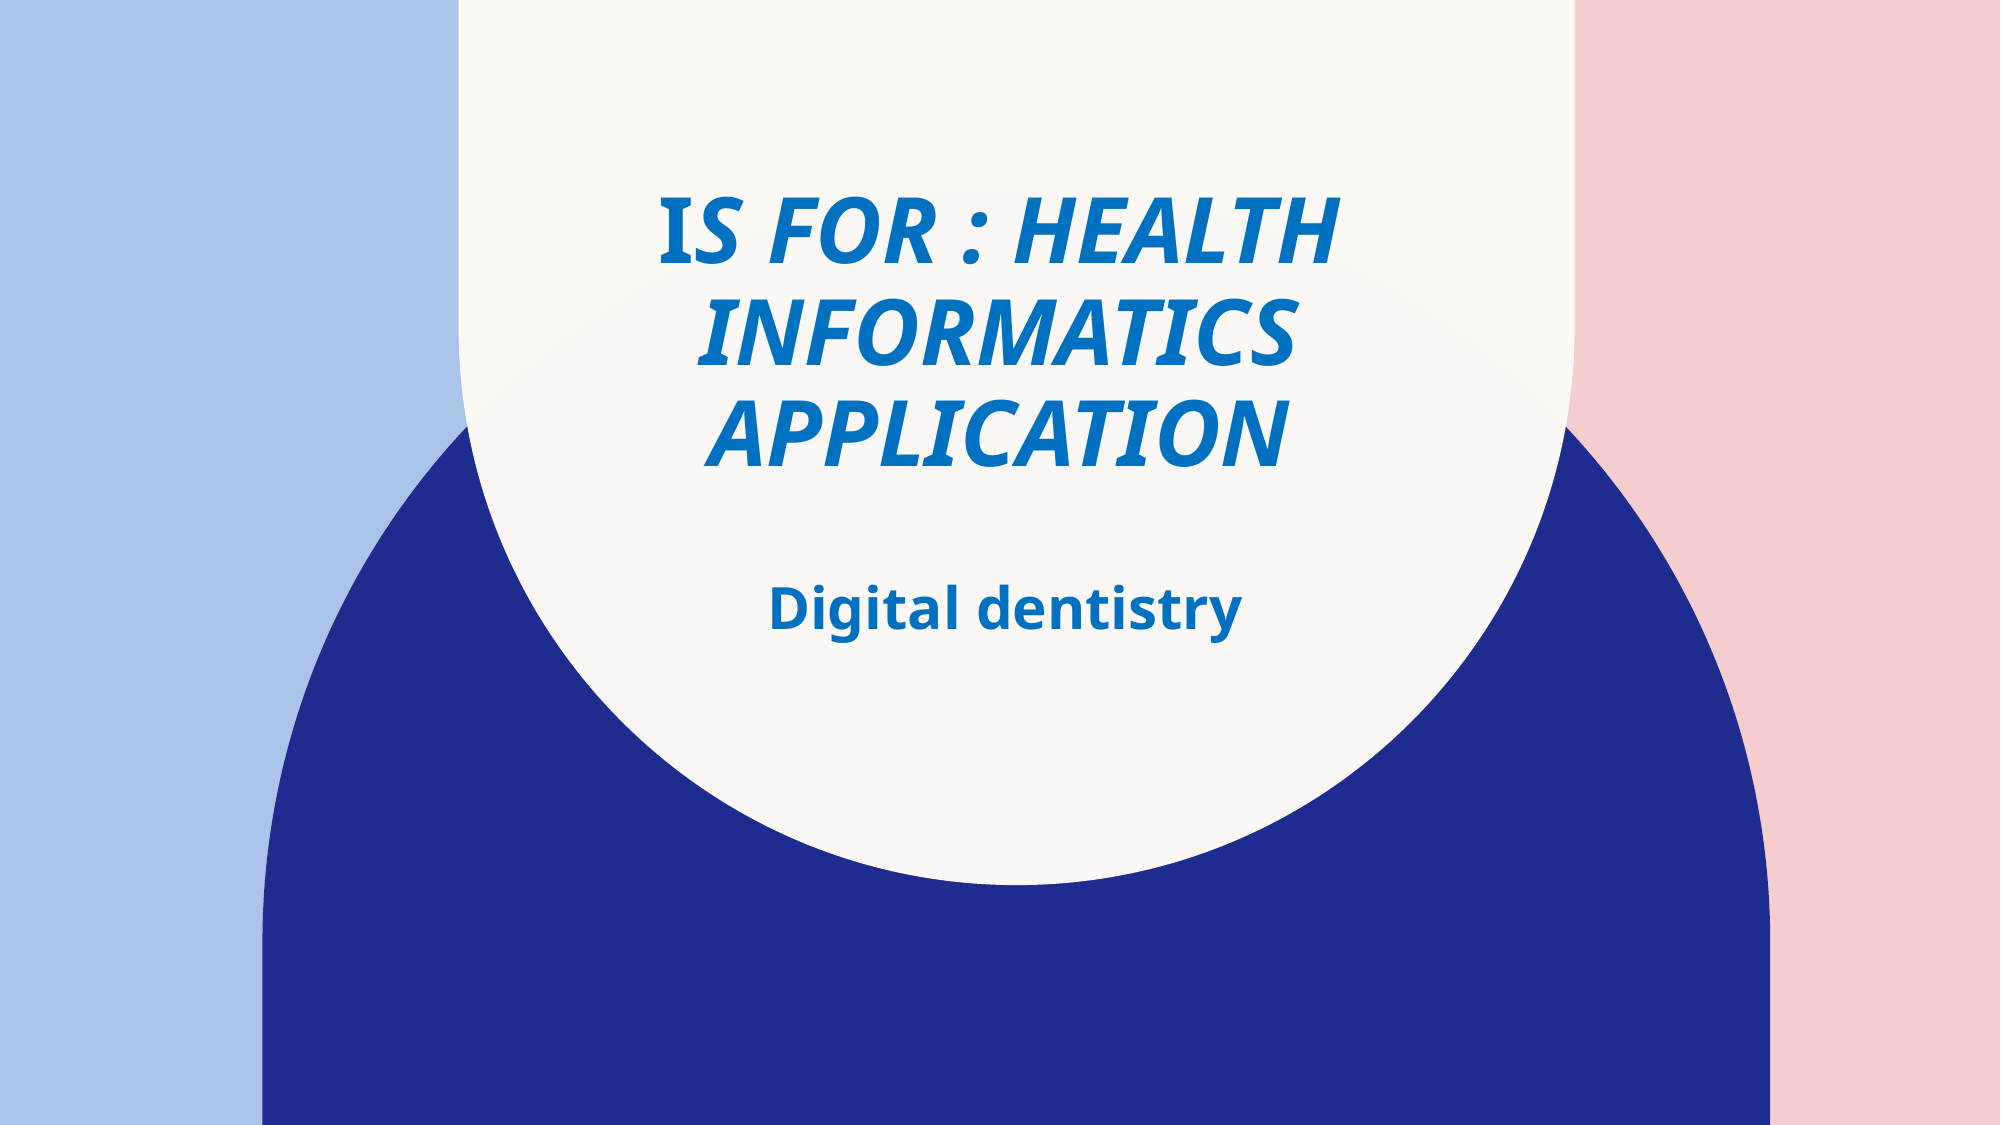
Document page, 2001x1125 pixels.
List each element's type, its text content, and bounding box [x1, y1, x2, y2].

title IS for : Health Informatics application [558, 180, 1442, 382]
subtitle Digital dentistry [713, 571, 1297, 716]
